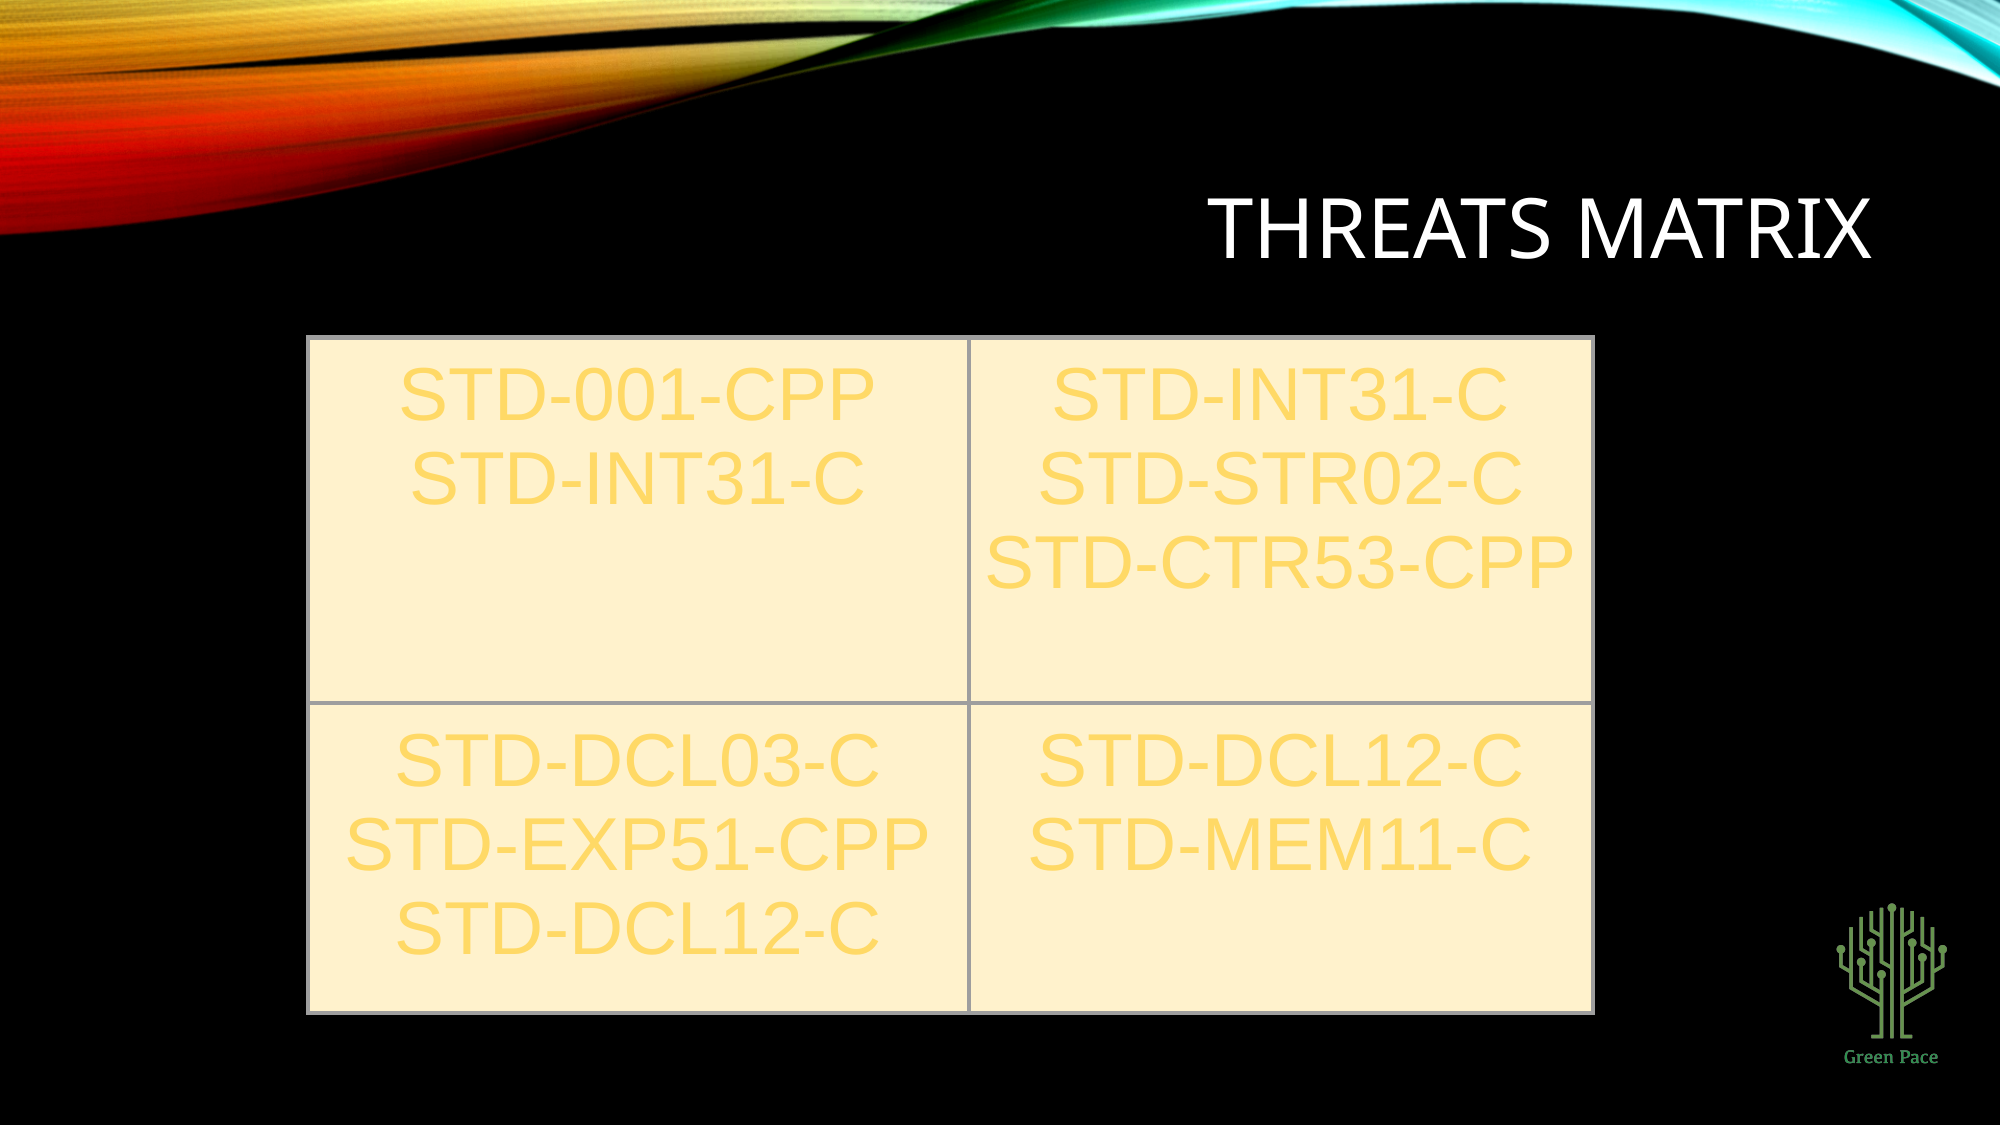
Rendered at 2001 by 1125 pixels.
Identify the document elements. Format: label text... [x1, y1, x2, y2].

table_header STD-001-CPP STD-INT31-C [310, 340, 967, 701]
title THREATS MATRIX [474, 125, 1888, 338]
table_cell STD-DCL03-C STD-EXP51-CPP STD-DCL12-C [310, 705, 967, 1011]
picture [1817, 892, 1964, 1082]
picture [0, 0, 2000, 237]
table_cell STD-DCL12-C STD-MEM11-C [971, 705, 1591, 1011]
table_header STD-INT31-C STD-STR02-C STD-CTR53-CPP [971, 340, 1591, 701]
